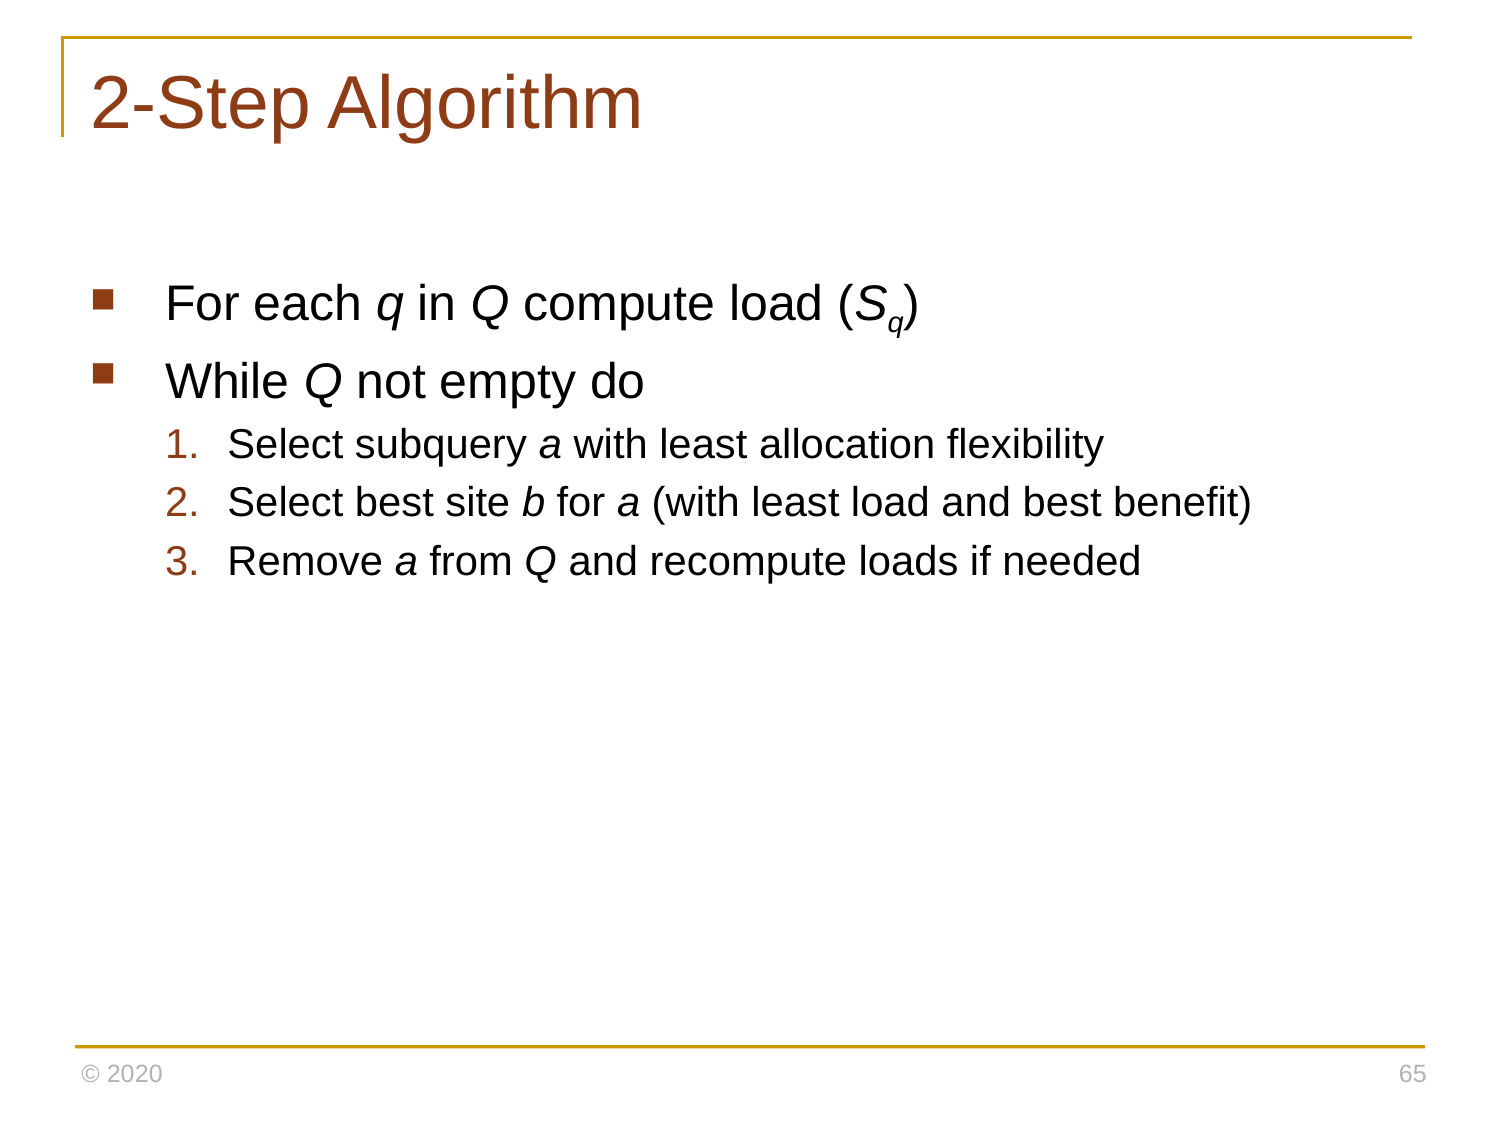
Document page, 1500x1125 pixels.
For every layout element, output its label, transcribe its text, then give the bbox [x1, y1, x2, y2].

title 2-Step Algorithm [74, 45, 1426, 233]
slide_number 65 [1104, 1042, 1442, 1103]
footer © 2020 [66, 1042, 573, 1103]
list For each q in Q compute load (Sq) While Q not empty do Select subquery a with least allocation flexibility Select best site b for a (with least load and best benefit) Remove a from Q and recompute loads if needed [74, 262, 1426, 1006]
